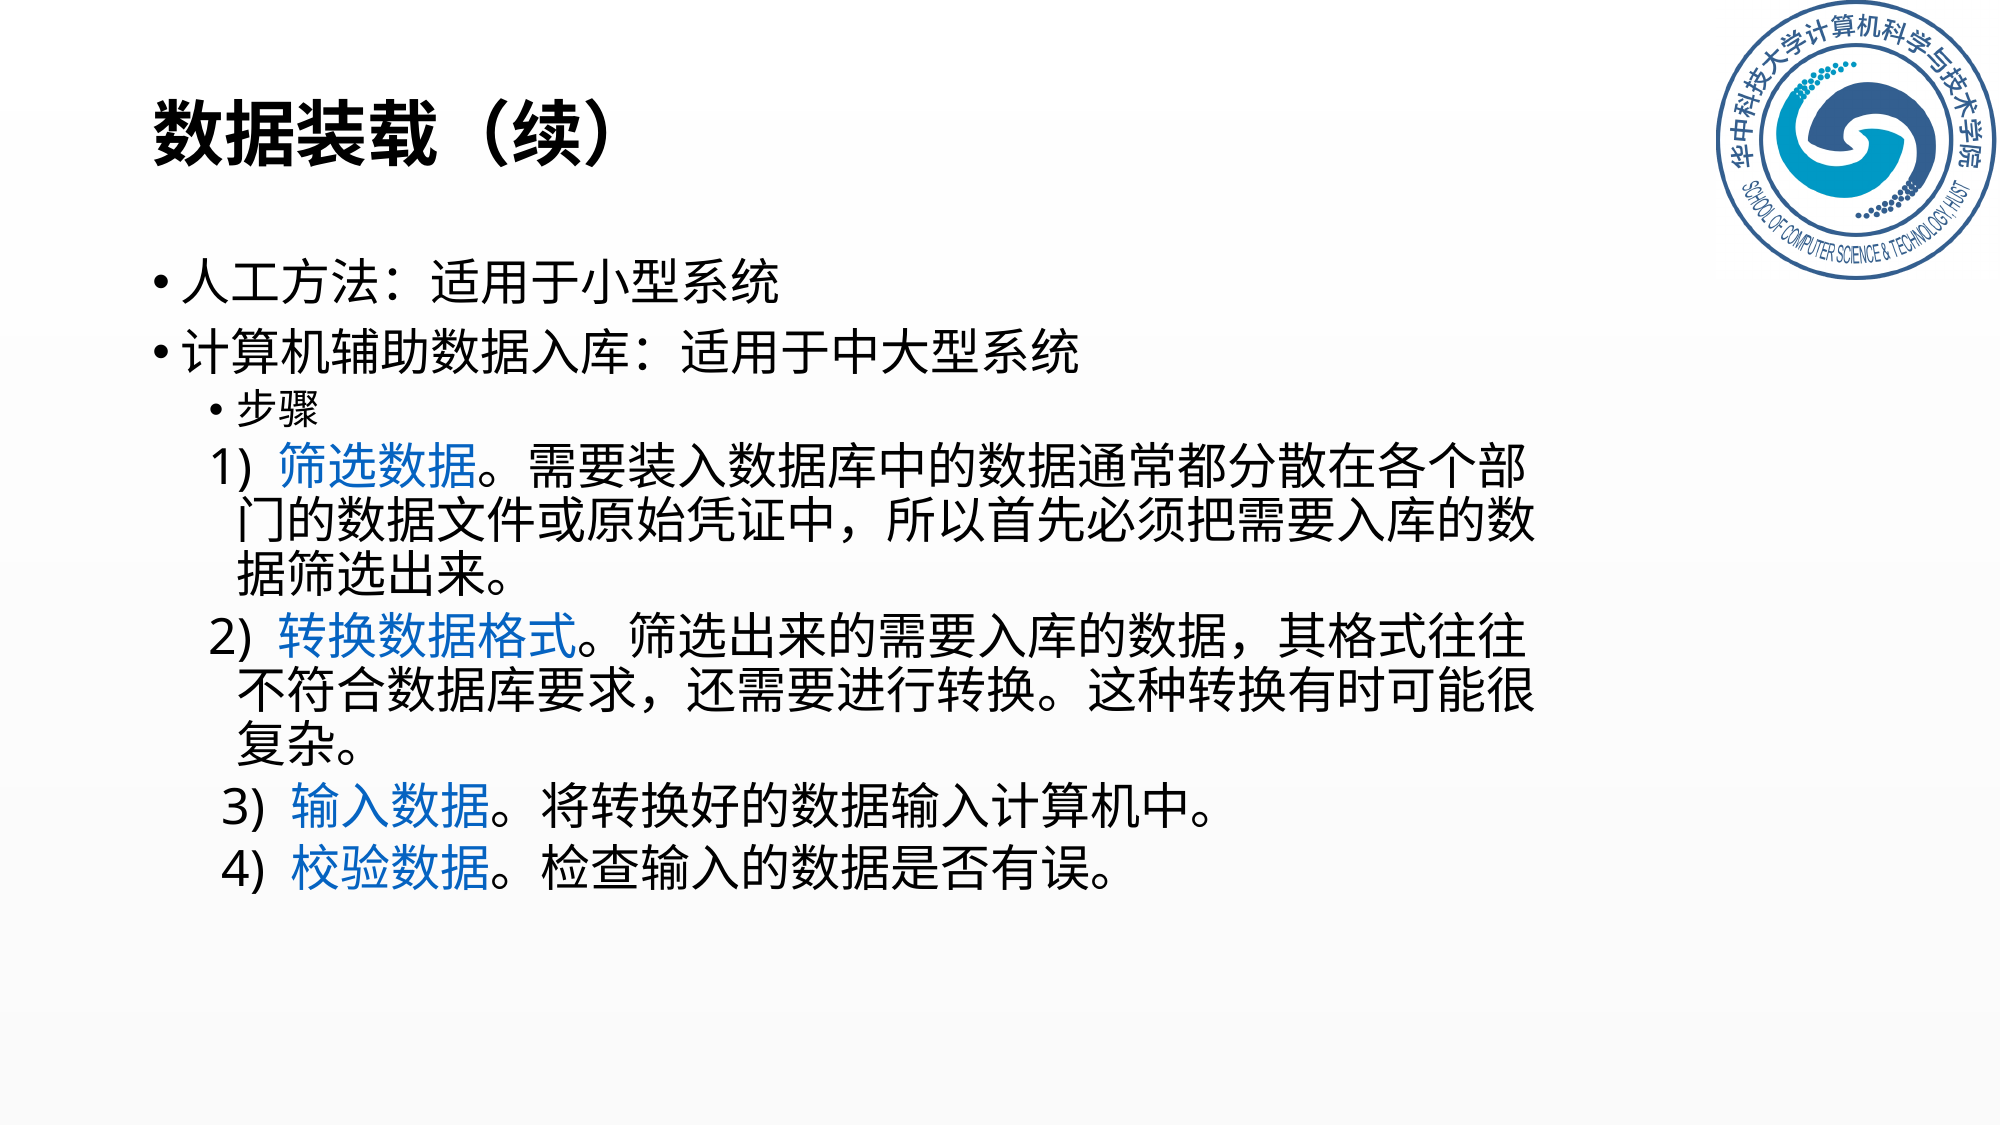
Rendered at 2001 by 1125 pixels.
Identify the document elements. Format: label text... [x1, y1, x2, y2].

title 数据装载（续） [137, 87, 1413, 188]
list 人工方法：适用于小型系统 计算机辅助数据入库：适用于中大型系统 步骤 1) 筛选数据。需要装入数据库中的数据通常都分散在各个部门的数据文件或原始凭证中，所以首先必须把需要入库的数据筛选出来。 2) 转换数据格式。筛选出来的需要入库的数据，其格式往往不符合数据库要求，还需要进行转换。这种转换有时可能很复杂。 3) 输入数据。将转换好的数据输入计算机中。 4) 校验数据。检查输入的数据是否有误。 [137, 249, 1585, 925]
picture [1716, 0, 1999, 280]
